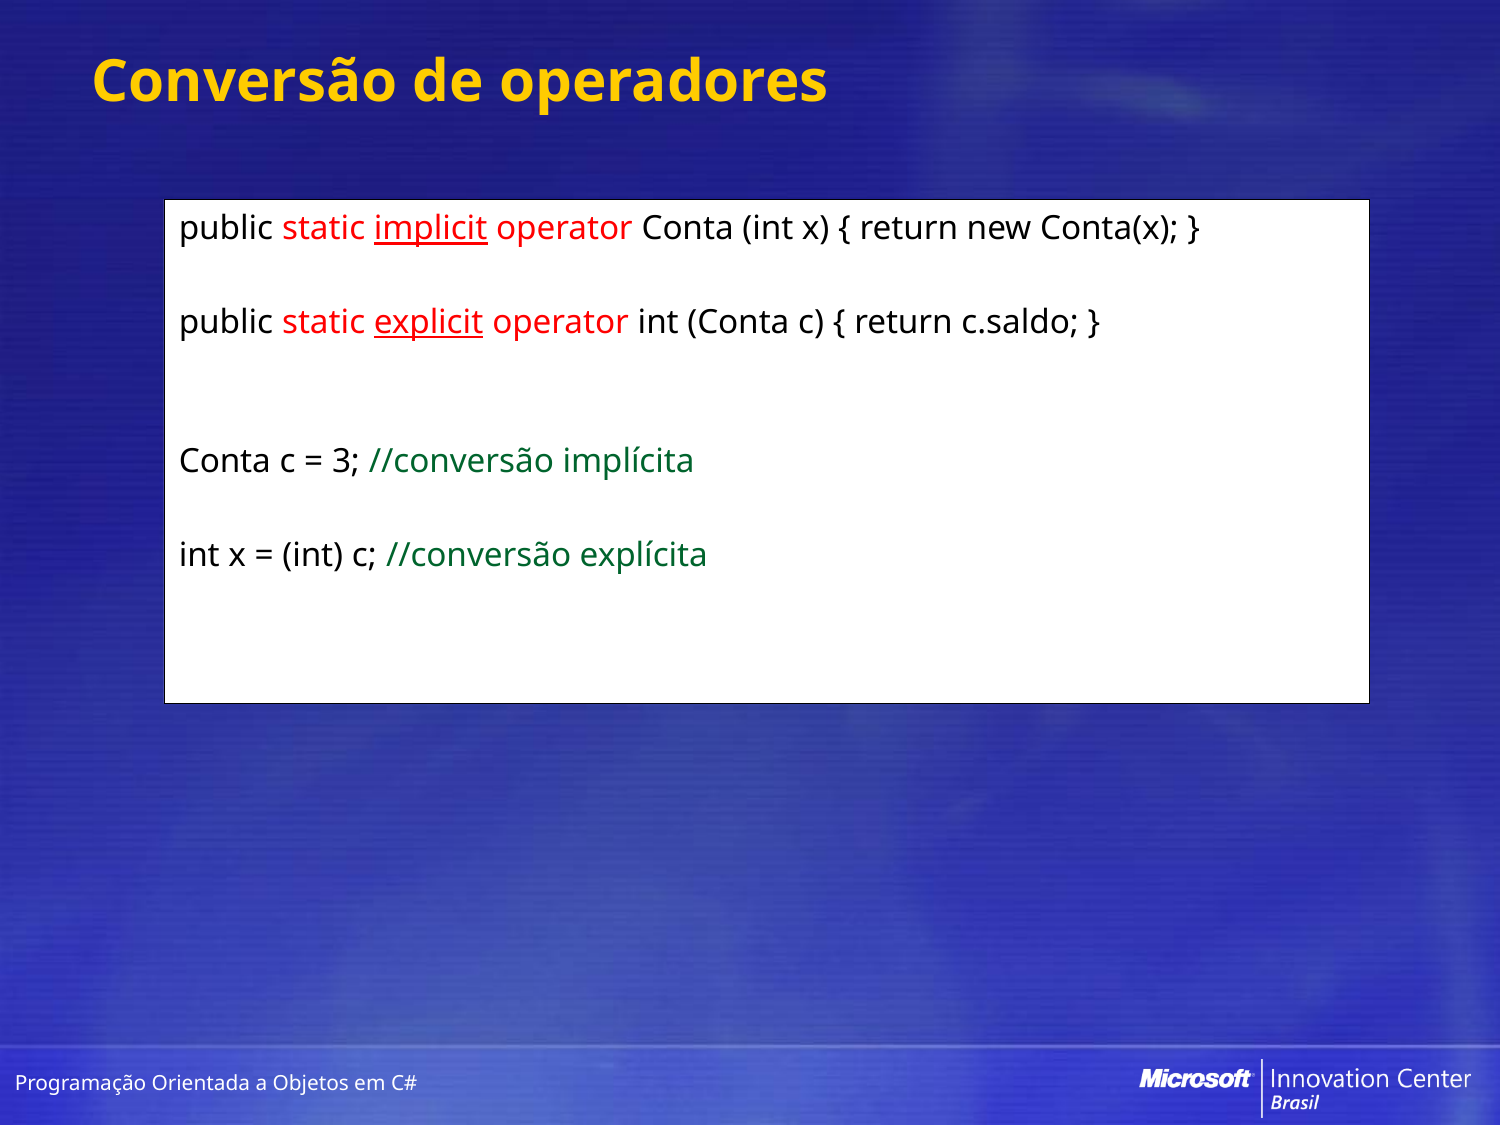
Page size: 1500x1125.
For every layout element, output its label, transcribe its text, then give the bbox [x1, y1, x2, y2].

title Conversão de operadores [76, 18, 1428, 138]
text_box public static implicit operator Conta (int x) { return new Conta(x); } public static explicit operator int (Conta c) { return c.saldo; } Conta c = 3; //conversão implícita int x = (int) c; //conversão explícita [163, 199, 1369, 704]
picture [0, 0, 1500, 1125]
